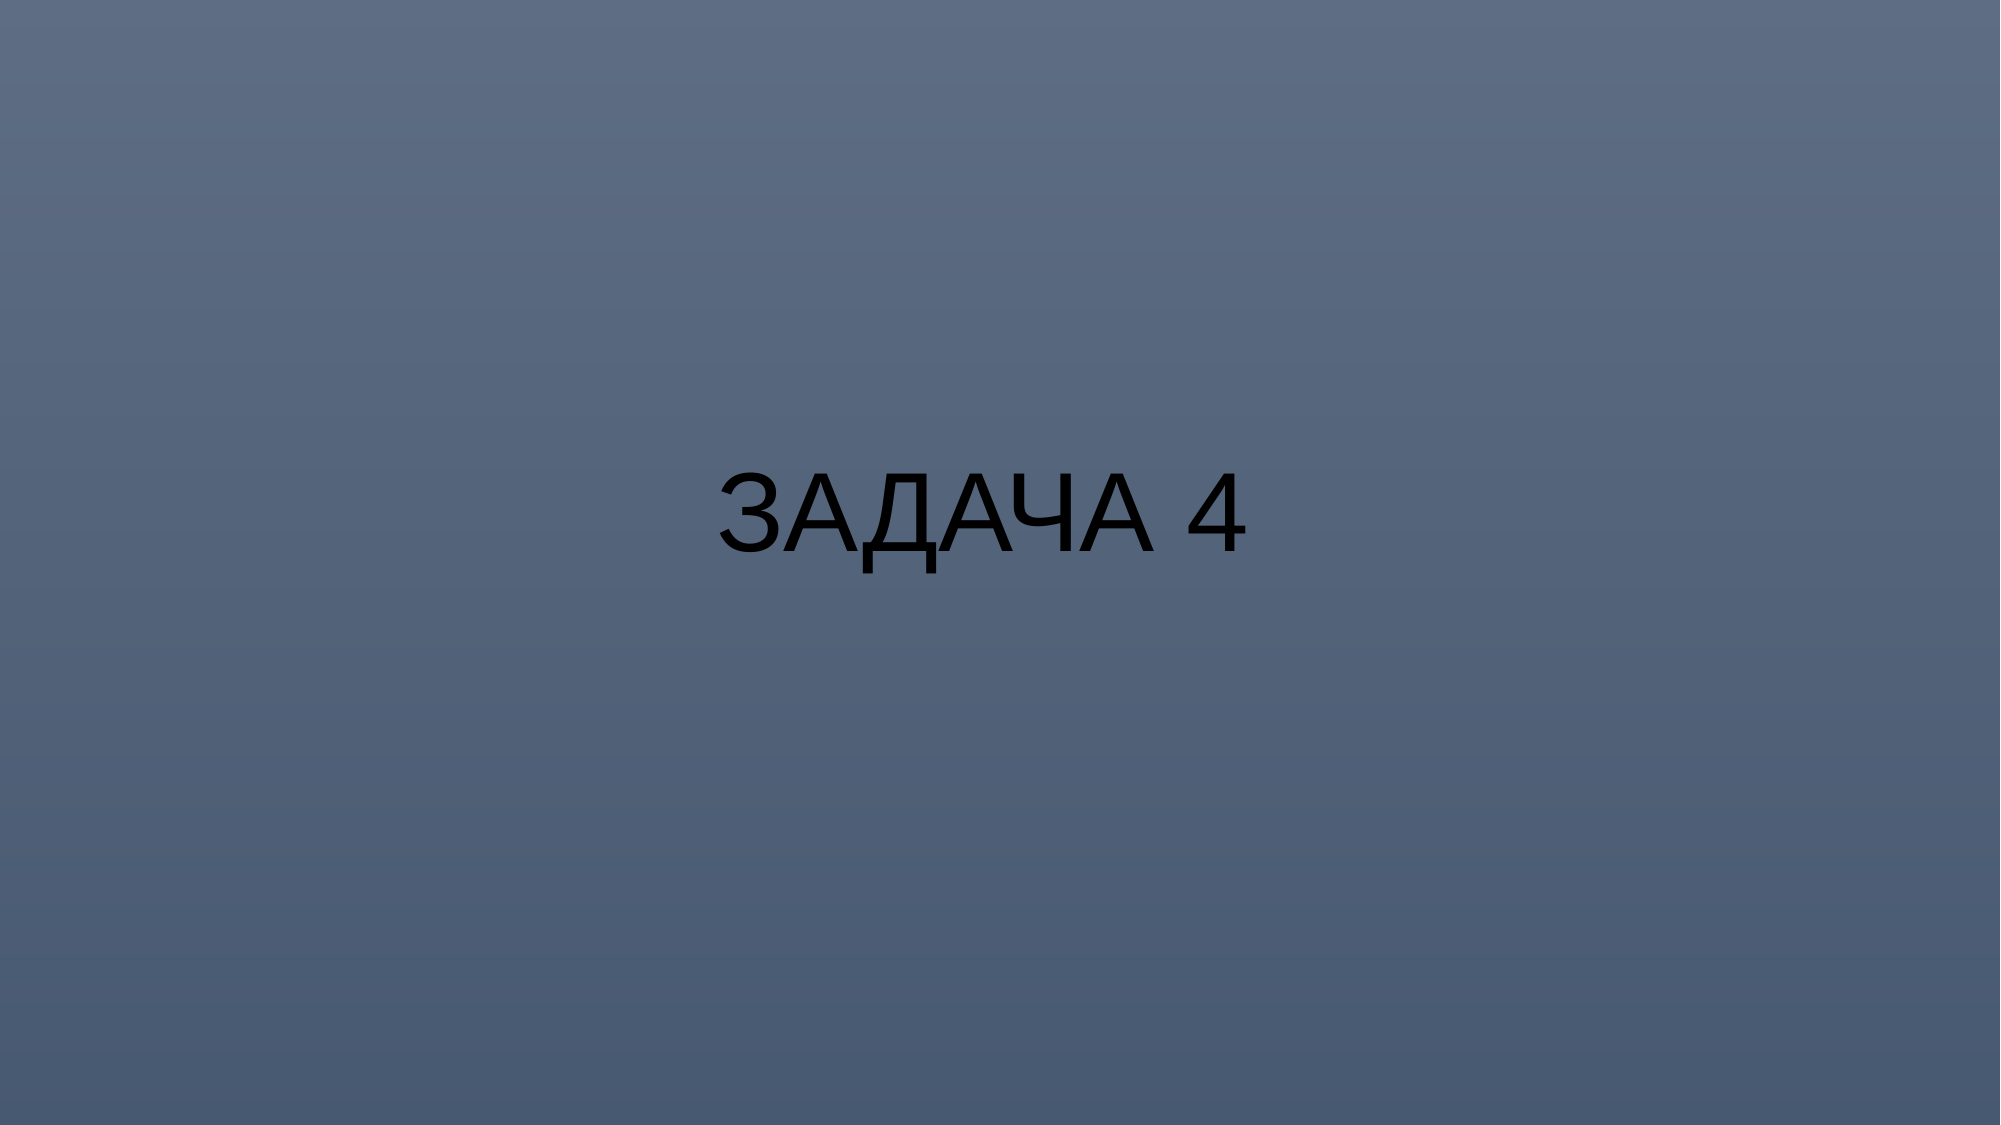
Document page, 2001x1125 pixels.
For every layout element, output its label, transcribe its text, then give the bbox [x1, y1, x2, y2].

text_box ЗАДАЧА 4 [34, 431, 1931, 582]
